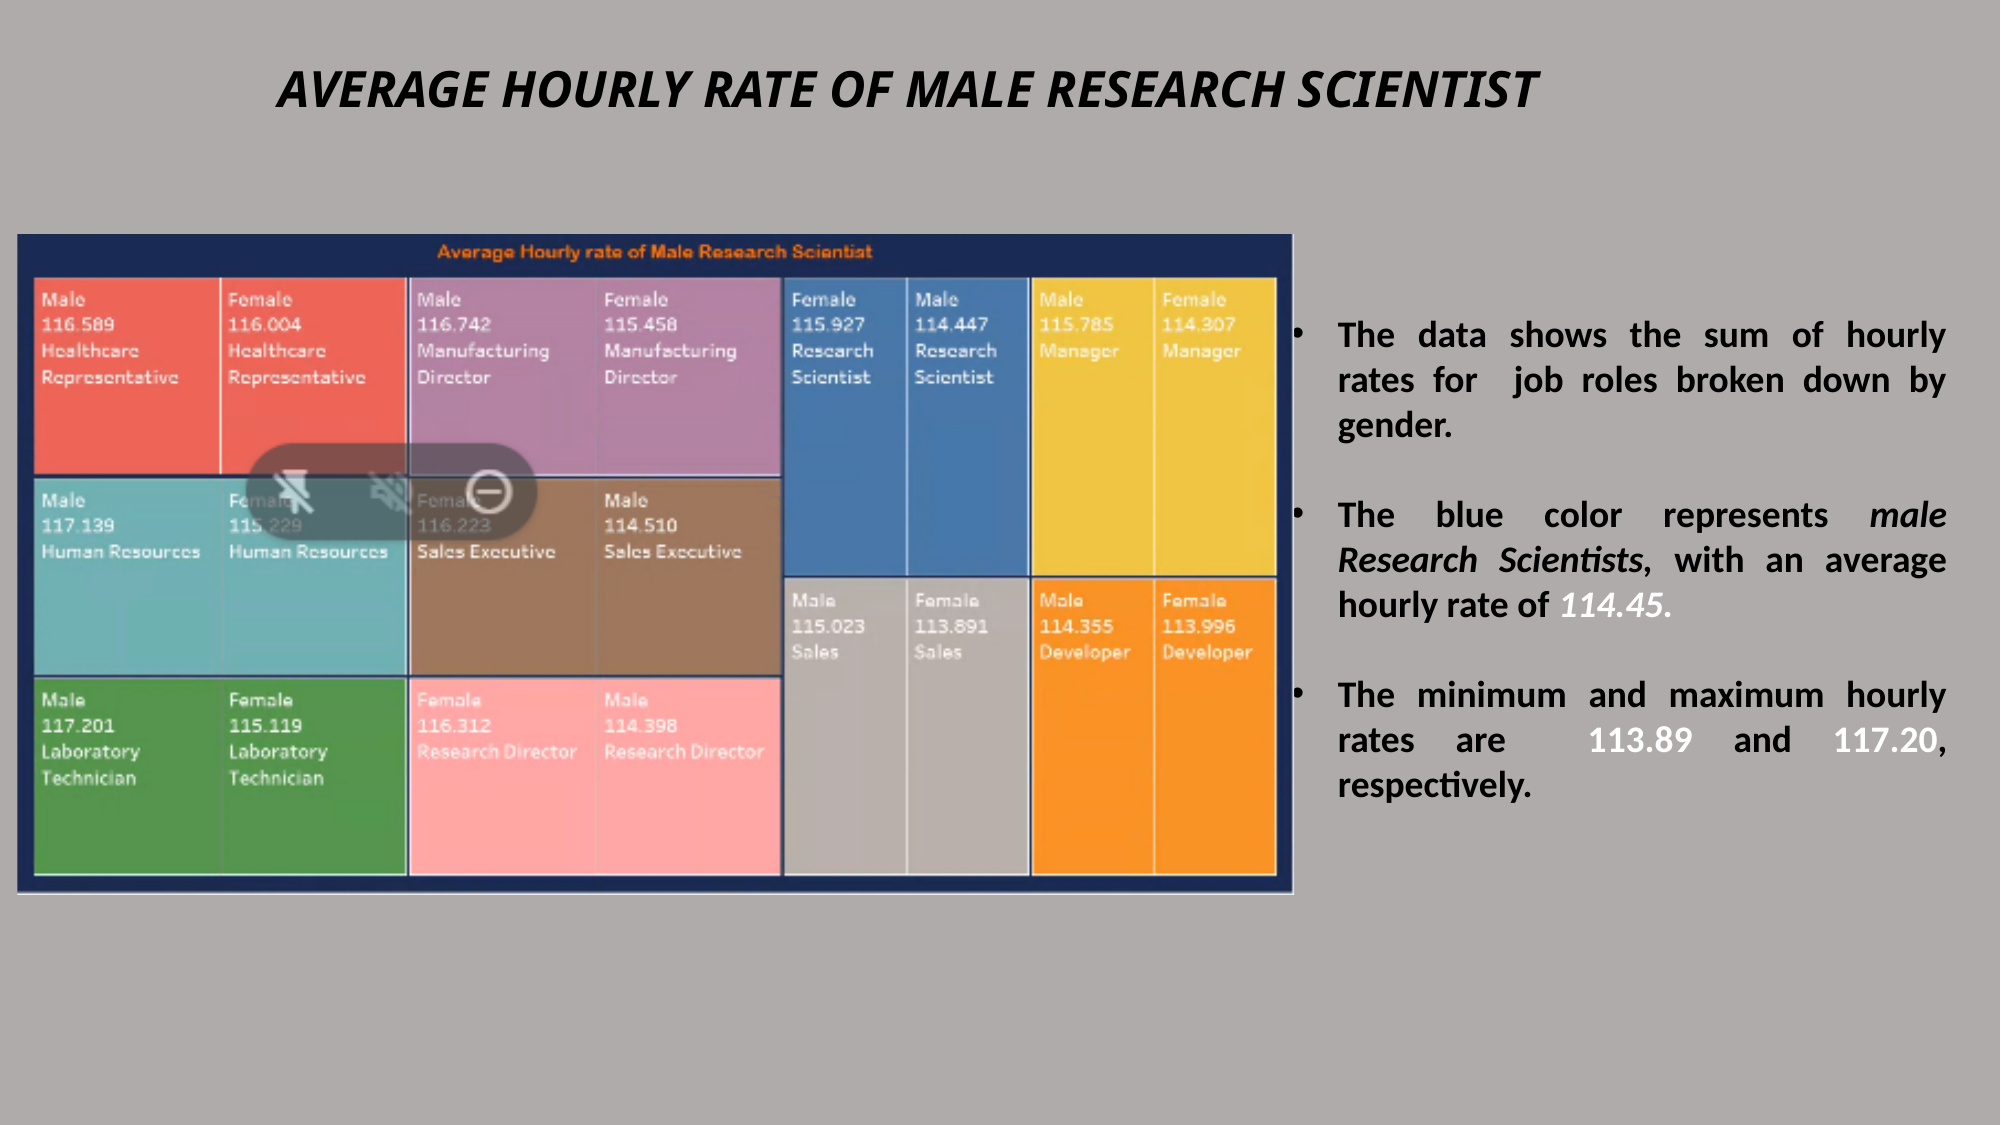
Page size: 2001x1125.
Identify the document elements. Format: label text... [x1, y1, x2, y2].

text_box The data shows the sum of hourly rates for job roles broken down by gender. The blue color represents male Research Scientists, with an average hourly rate of 114.45. The minimum and maximum hourly rates are 113.89 and 117.20, respectively. [1276, 302, 1963, 898]
picture [17, 234, 1295, 895]
text_box AVERAGE HOURLY RATE OF MALE RESEARCH SCIENTIST [247, 49, 1569, 125]
